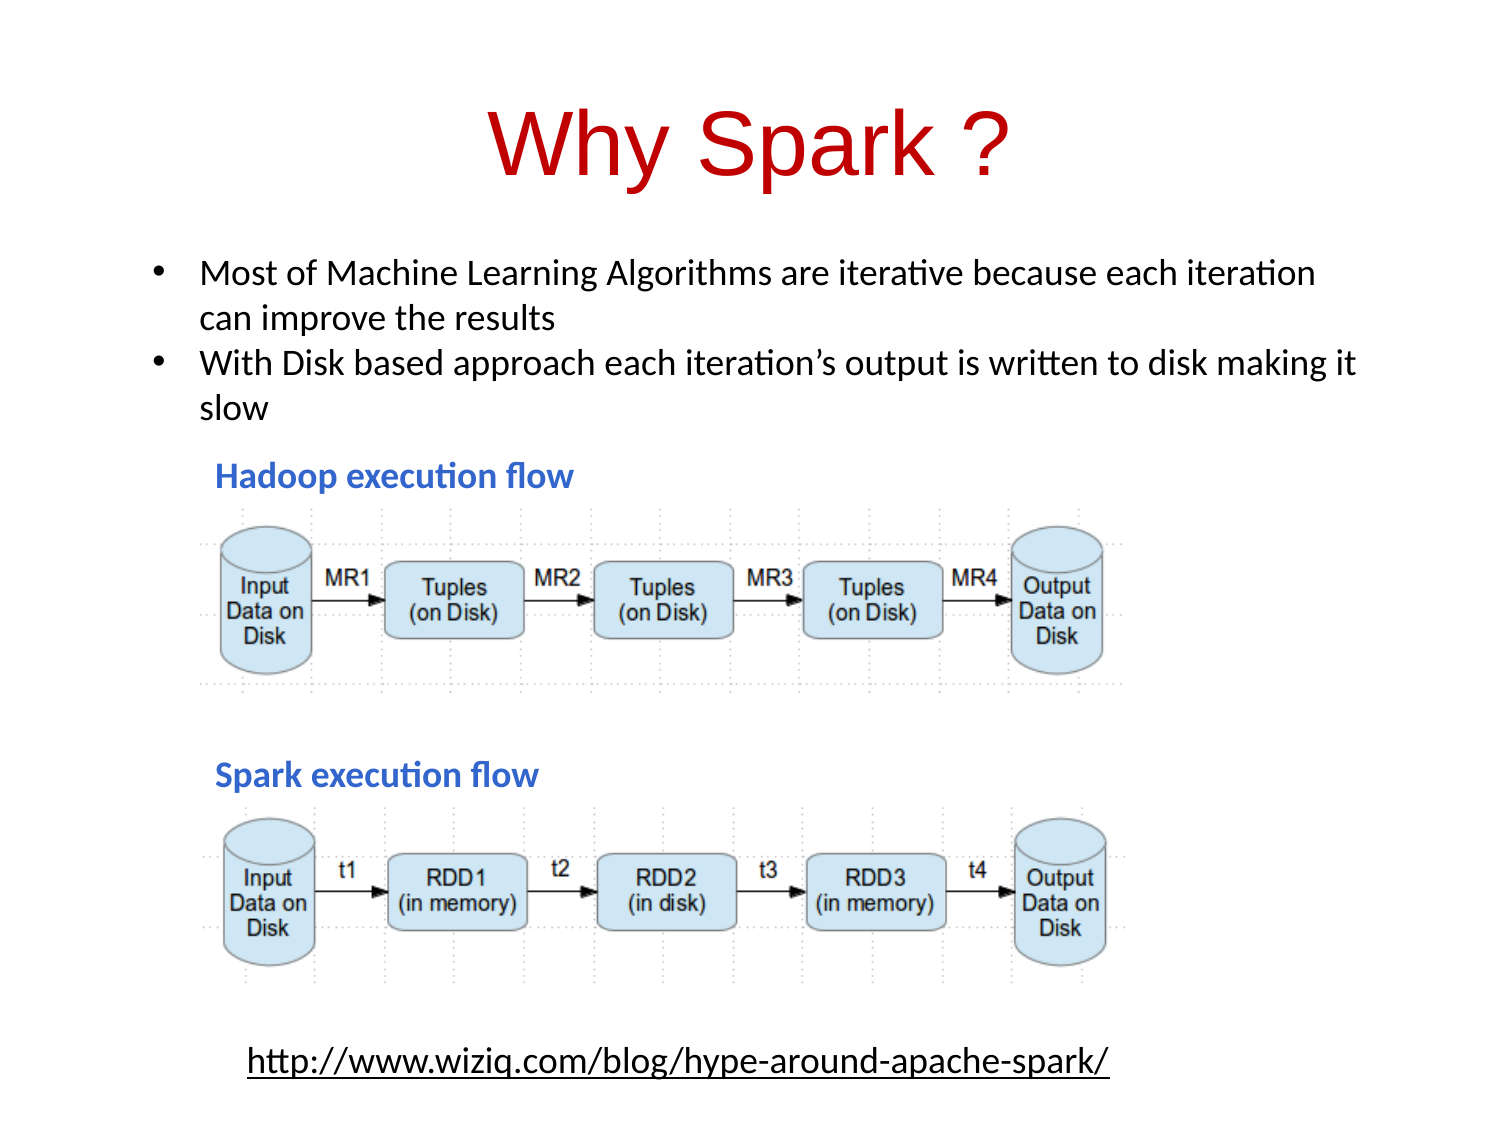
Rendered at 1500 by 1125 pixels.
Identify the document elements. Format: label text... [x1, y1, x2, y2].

picture [199, 802, 1130, 988]
text_box Most of Machine Learning Algorithms are iterative because each iteration can improve the results With Disk based approach each iteration’s output is written to disk making it slow [137, 240, 1375, 436]
title Why Spark ? [75, 45, 1425, 233]
text_box http://www.wiziq.com/blog/hype-around-apache-spark/ [231, 1028, 1136, 1089]
picture [199, 506, 1123, 693]
text_box Spark execution flow [200, 742, 600, 801]
text_box Hadoop execution flow [199, 444, 652, 505]
